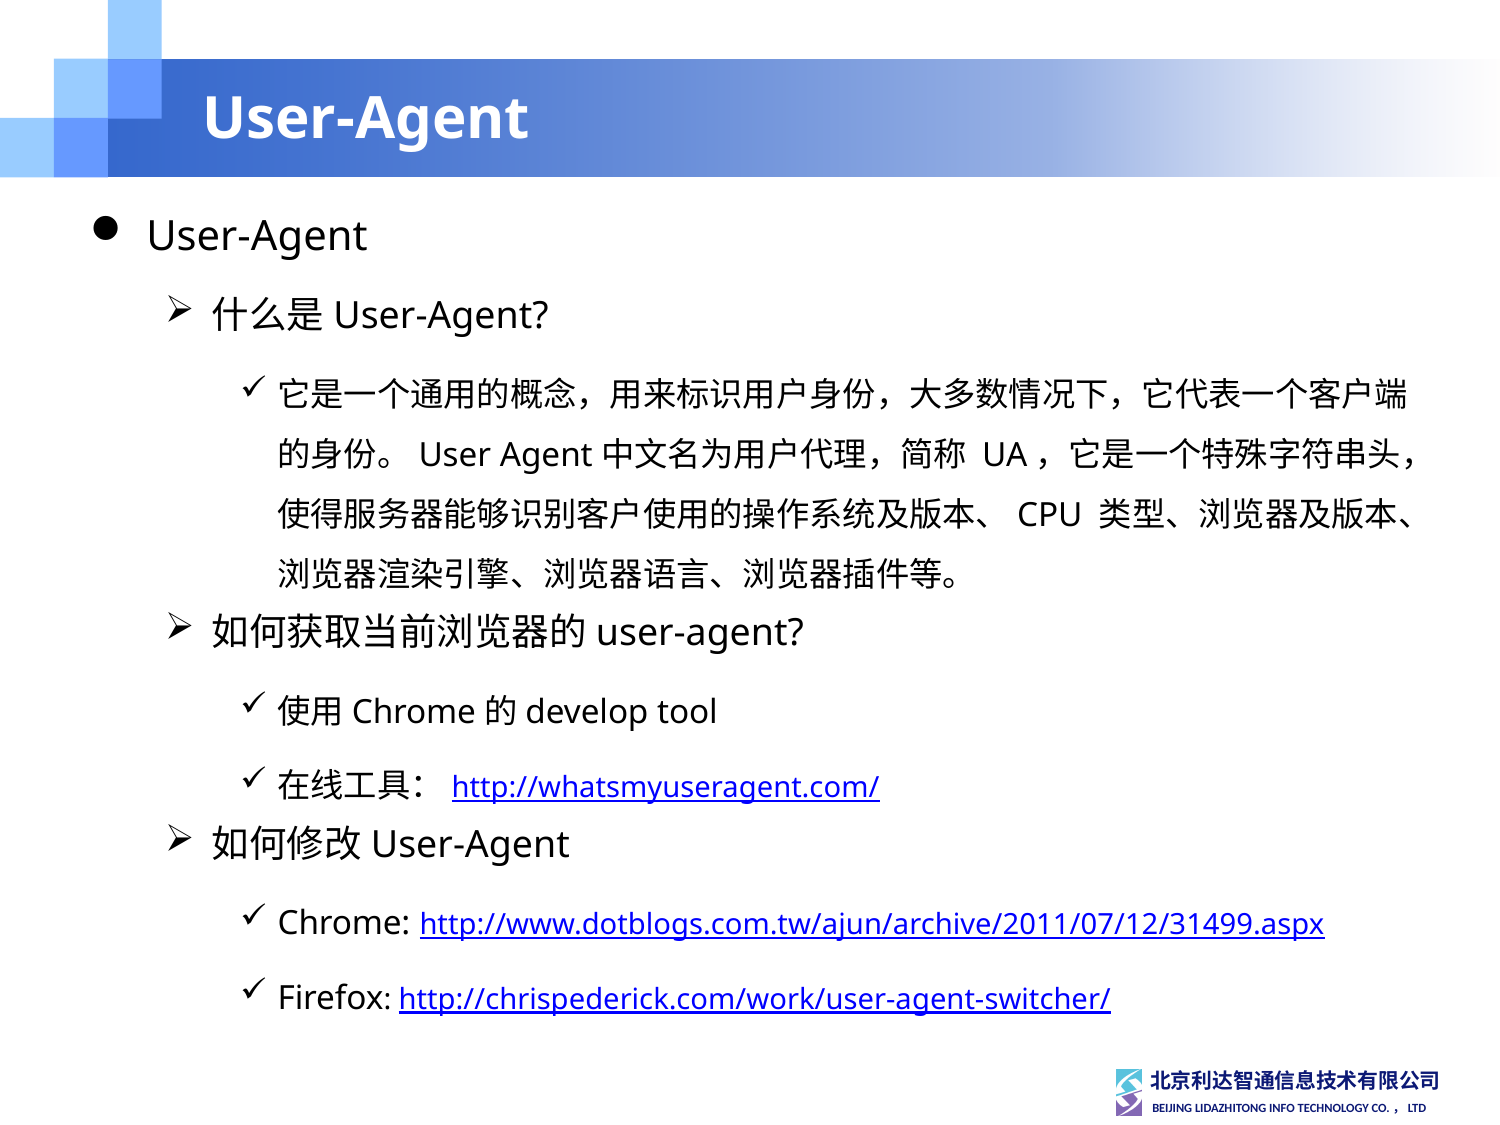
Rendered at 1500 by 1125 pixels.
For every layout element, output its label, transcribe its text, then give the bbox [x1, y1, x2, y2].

title User-Agent [187, 74, 1038, 156]
picture [108, 59, 1500, 177]
list User-Agent 什么是User-Agent? 它是一个通用的概念，用来标识用户身份，大多数情况下，它代表一个客户端的身份。User Agent中文名为用户代理，简称 UA，它是一个特殊字符串头，使得服务器能够识别客户使用的操作系统及版本、CPU 类型、浏览器及版本、浏览器渲染引擎、浏览器语言、浏览器插件等。 如何获取当前浏览器的user-agent? 使用Chrome的develop tool 在线工具：http://whatsmyuseragent.com/ 如何修改User-Agent Chrome: http://www.dotblogs.com.tw/ajun/archive/2011/07/12/31499.aspx Firefox: http://chrispederick.com/work/user-agent-switcher/ [74, 201, 1426, 1107]
picture [1116, 1107, 1142, 1116]
